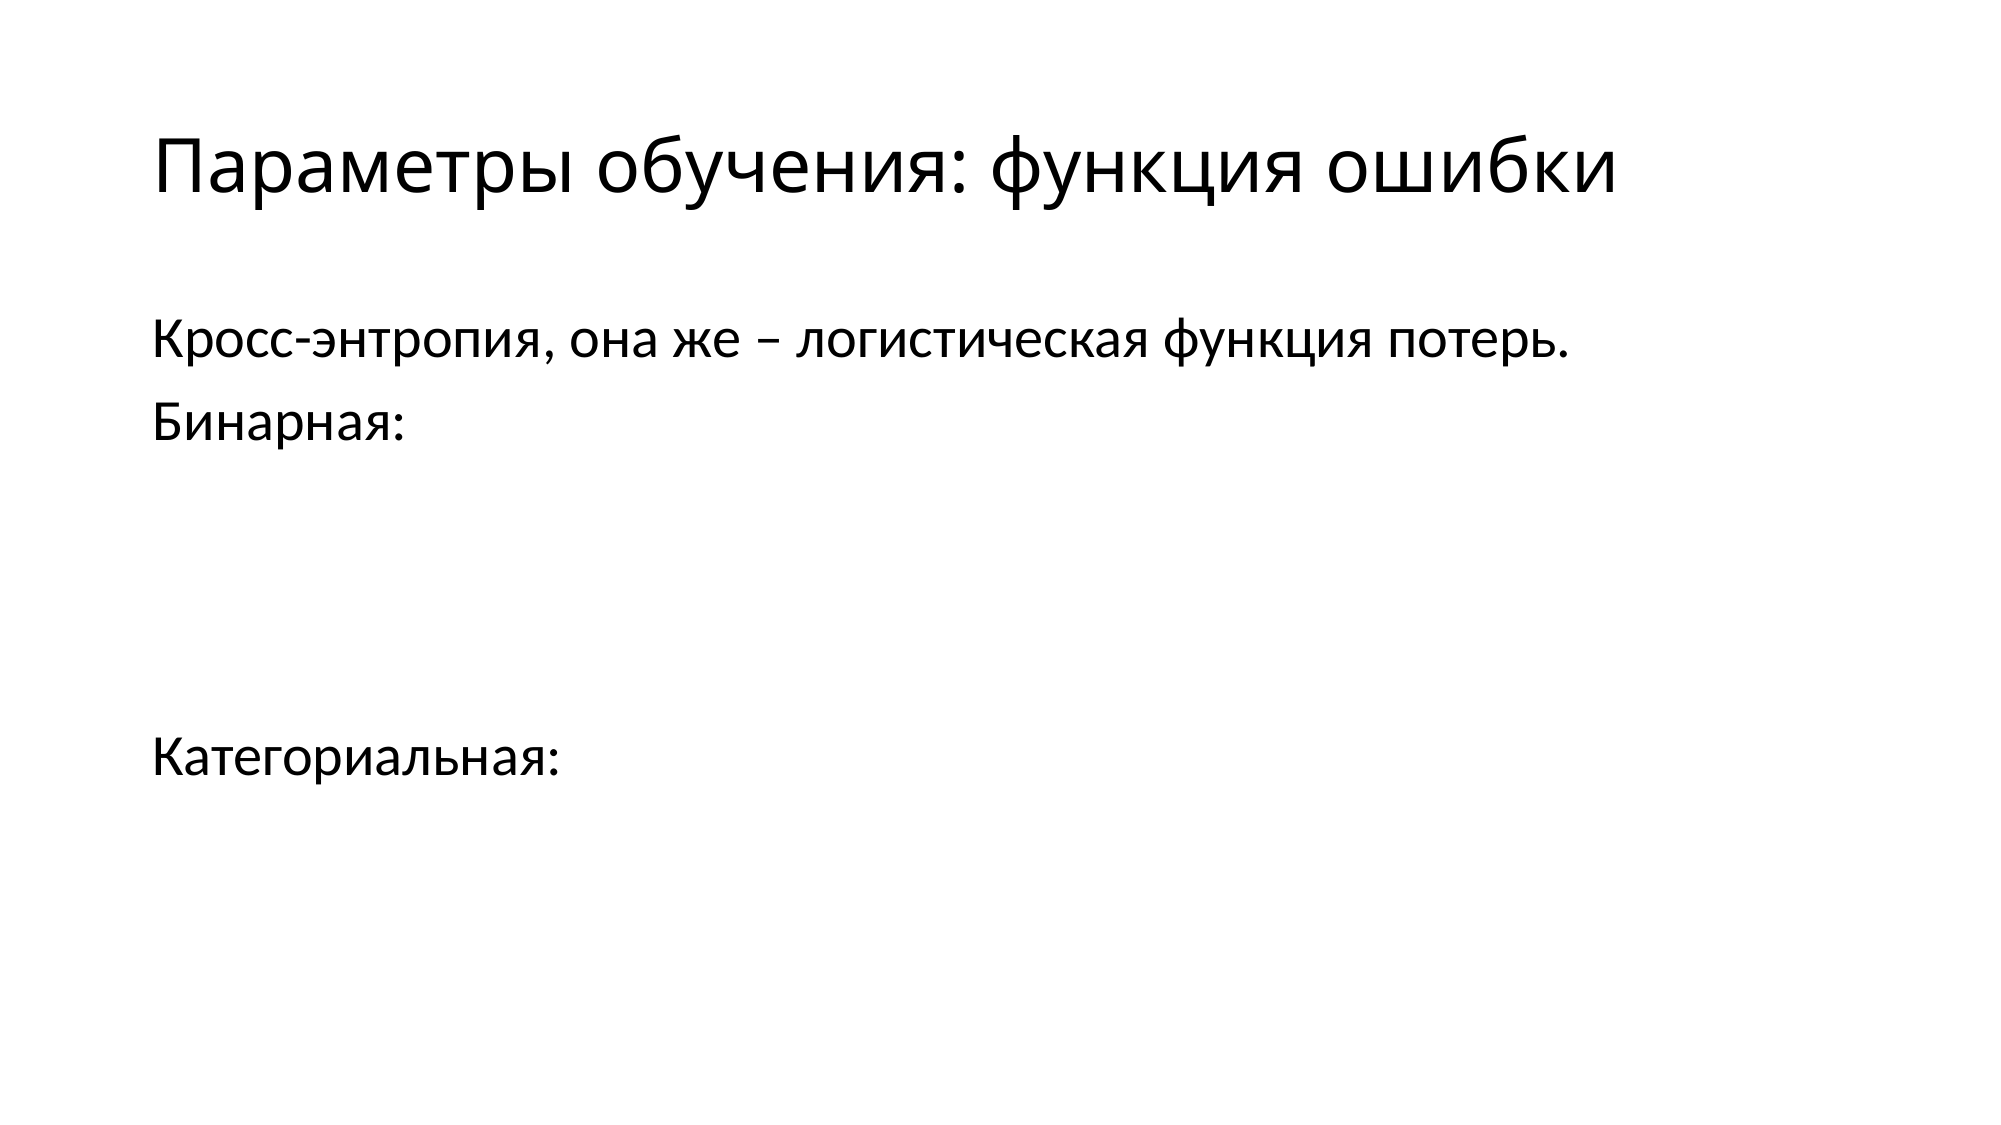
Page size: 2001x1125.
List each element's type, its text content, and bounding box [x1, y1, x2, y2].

title Параметры обучения: функция ошибки [137, 59, 1863, 278]
